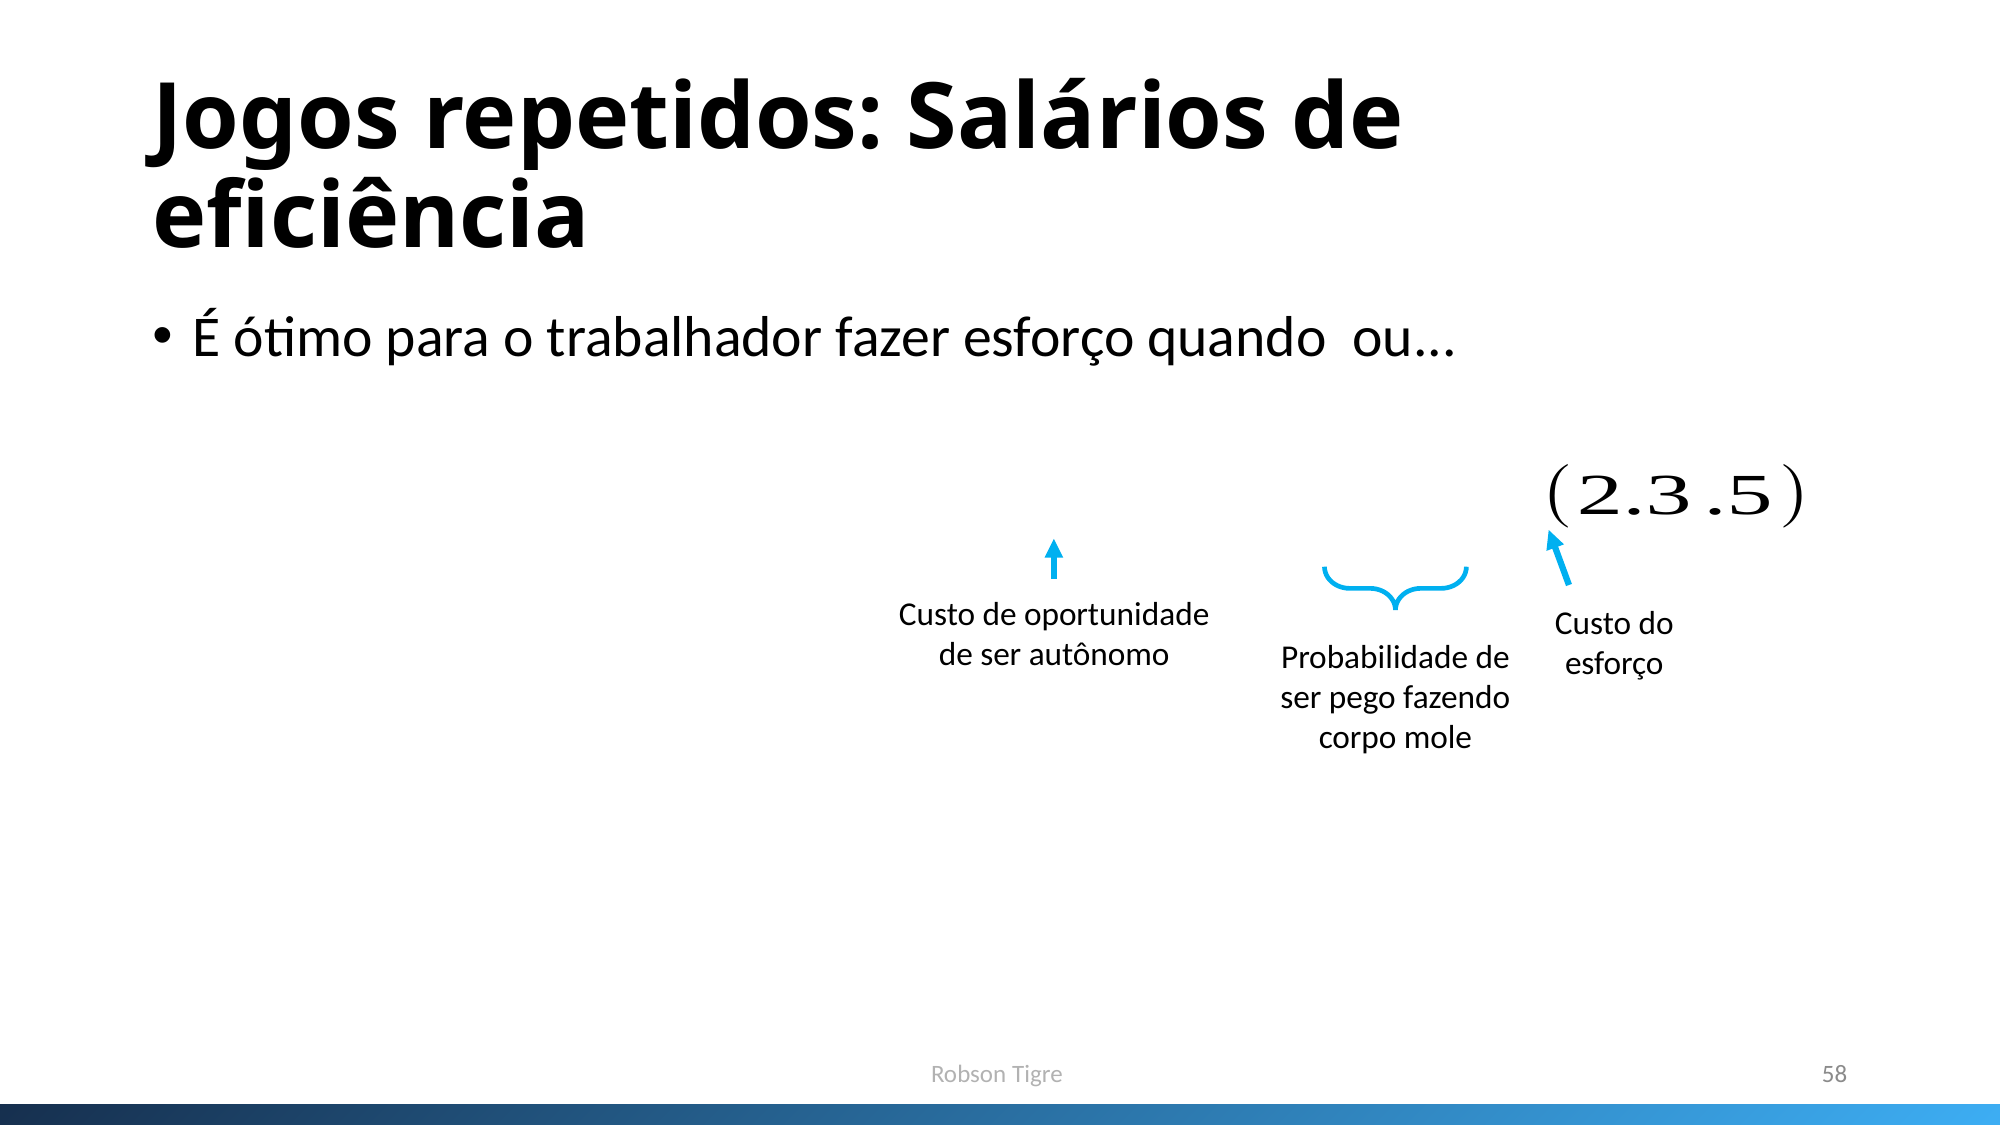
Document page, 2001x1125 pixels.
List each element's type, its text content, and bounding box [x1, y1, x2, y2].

title Jogos repetidos: Salários de eficiência [137, 59, 1863, 278]
text_box Custo de oportunidade de ser autônomo [873, 584, 1235, 680]
text_box Probabilidade de ser pego fazendo corpo mole [1262, 627, 1529, 763]
text_box Custo do esforço [1501, 593, 1728, 689]
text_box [1548, 529, 1570, 585]
text_box [1323, 566, 1467, 611]
footer Robson Tigre [662, 1042, 1338, 1103]
text_box [97, 584, 1939, 1036]
slide_number 58 [1412, 1042, 1863, 1103]
